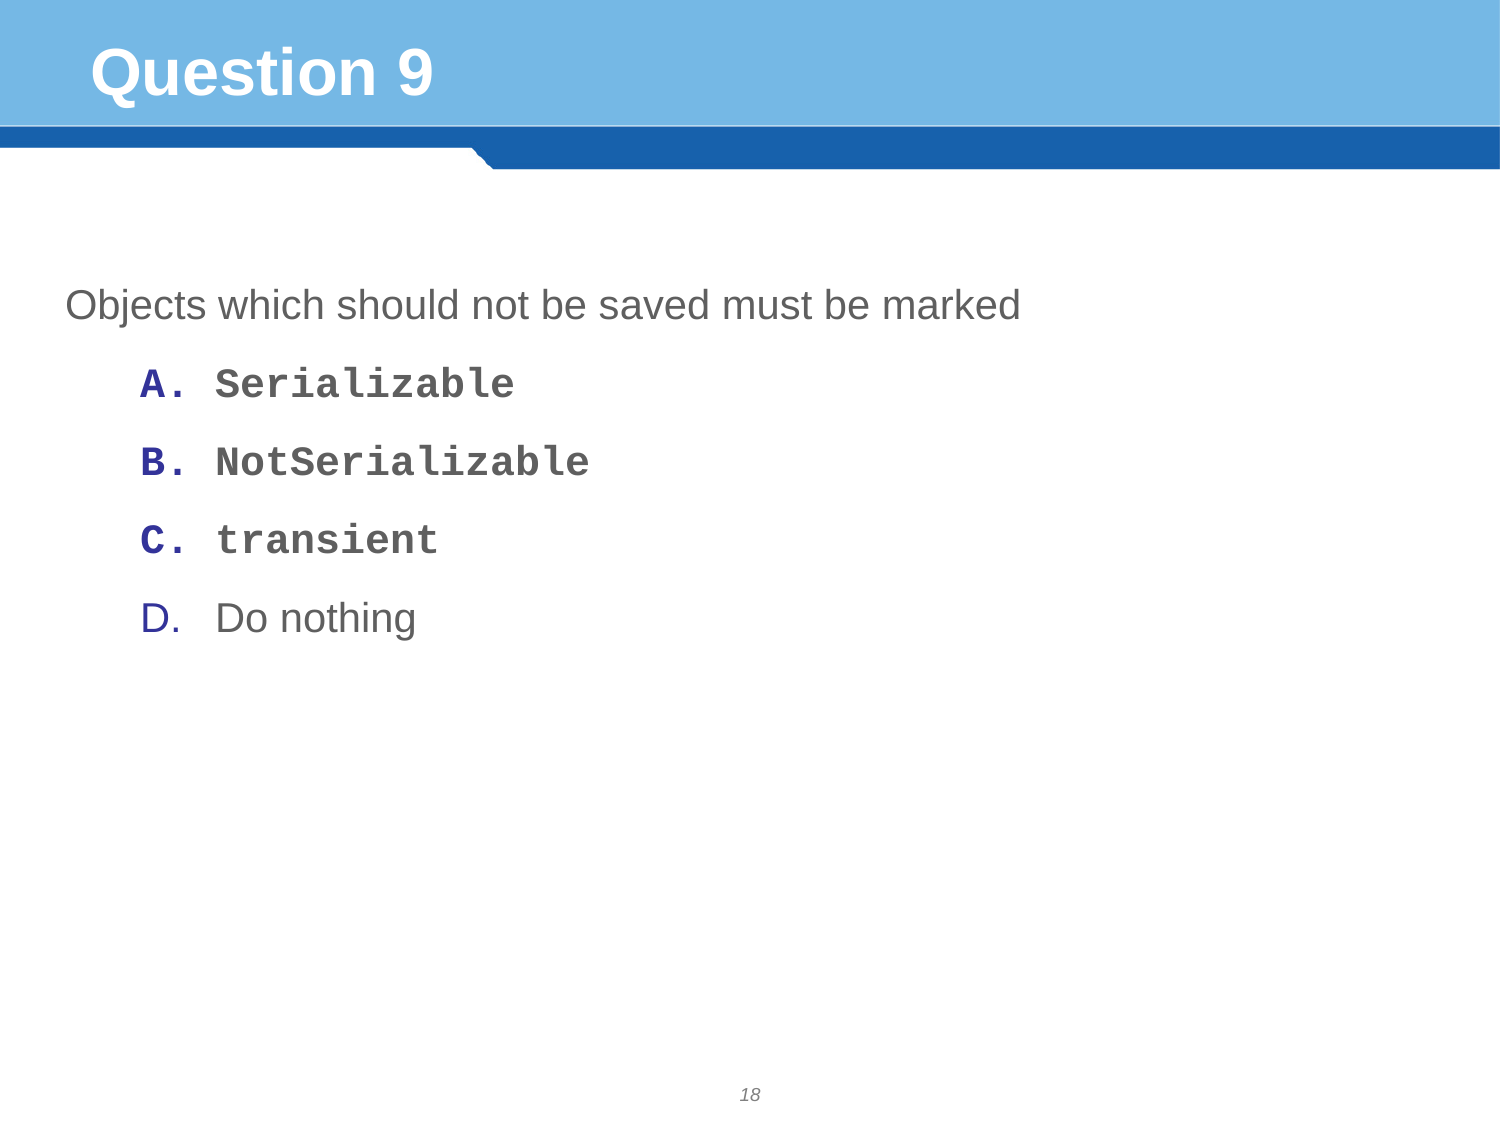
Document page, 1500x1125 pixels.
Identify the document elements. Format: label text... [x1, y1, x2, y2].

picture [0, 0, 1500, 188]
list Objects which should not be saved must be marked Serializable NotSerializable transient Do nothing [49, 249, 1426, 976]
title Question 9 [74, 0, 1426, 138]
slide_number 18 [574, 1074, 926, 1115]
